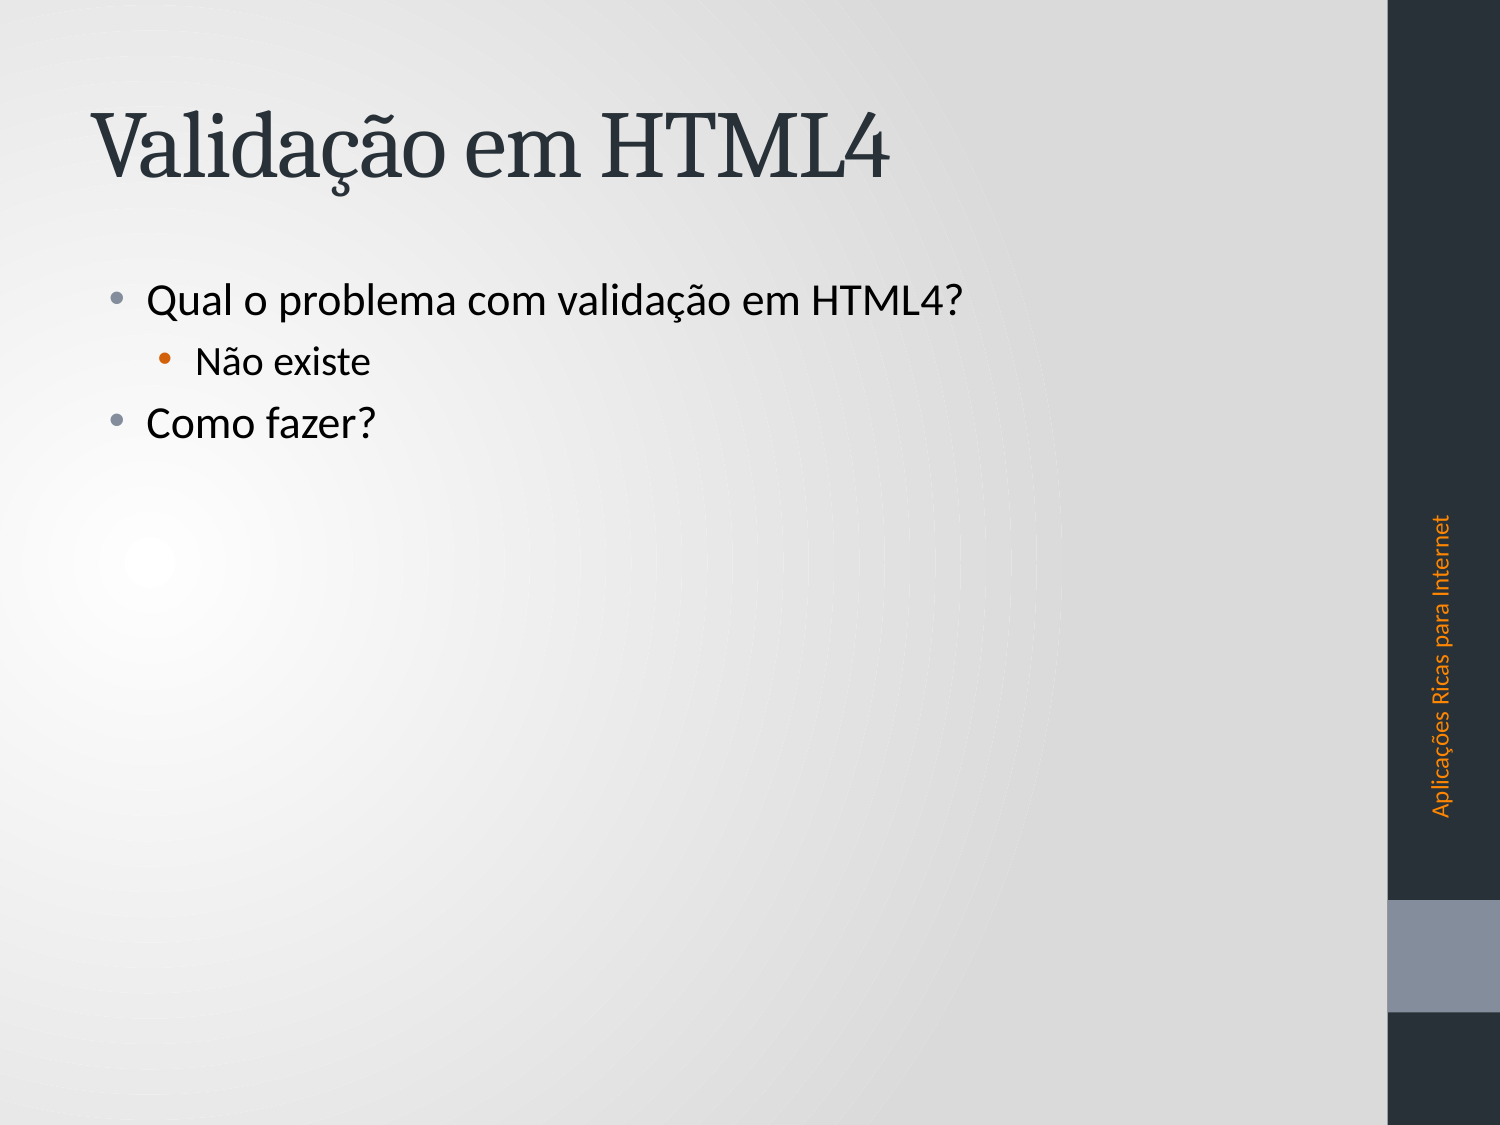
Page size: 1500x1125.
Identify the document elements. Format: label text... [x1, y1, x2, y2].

list Qual o problema com validação em HTML4? Não existe Como fazer? [75, 262, 1325, 1050]
title Validação em HTML4 [75, 45, 1325, 233]
footer Aplicações Ricas para Internet [1408, 500, 1469, 889]
